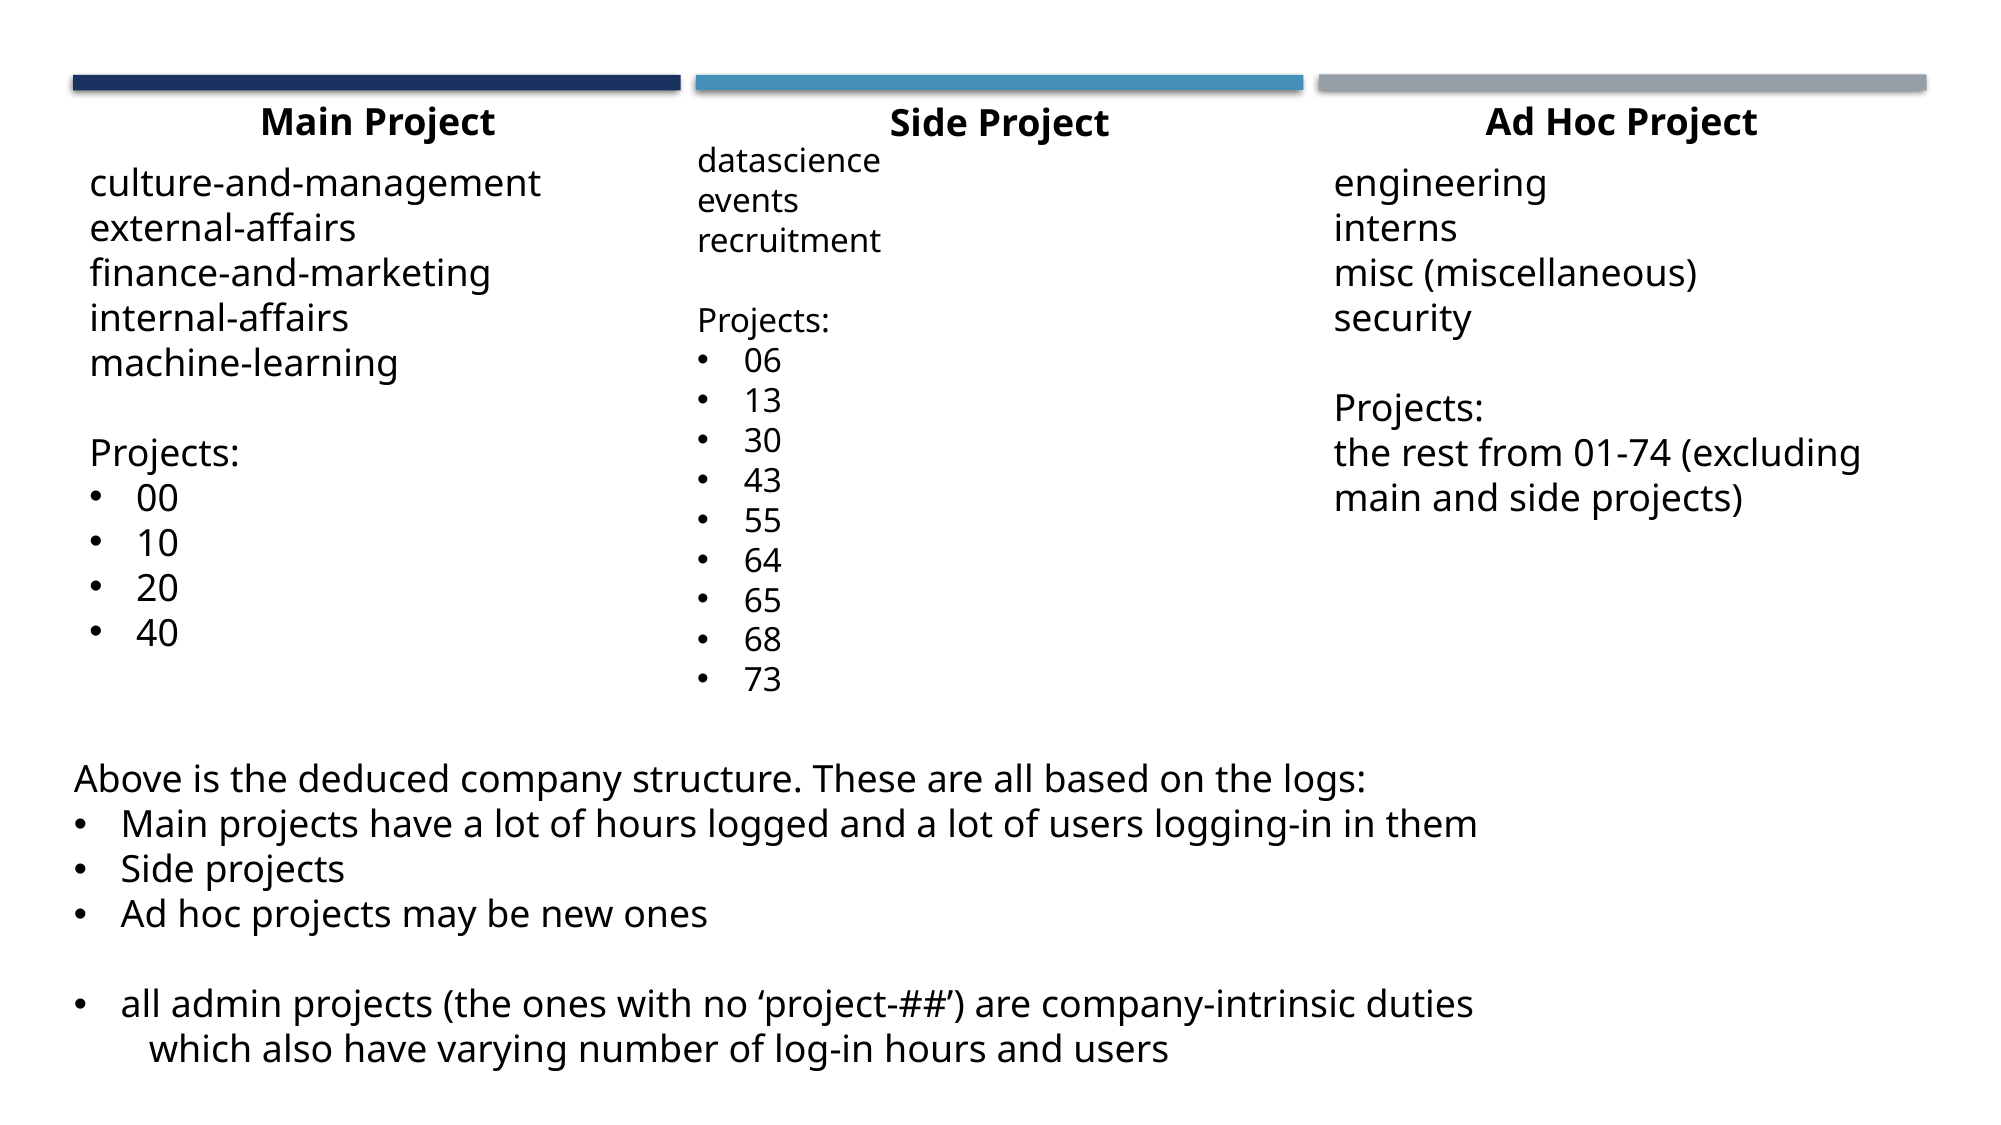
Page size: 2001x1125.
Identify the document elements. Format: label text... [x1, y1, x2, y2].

text_box Side Project [696, 91, 1304, 152]
text_box engineering interns misc (miscellaneous) security Projects: the rest from 01-74 (excluding main and side projects) [1318, 151, 1926, 616]
text_box Ad Hoc Project [1318, 90, 1926, 151]
text_box Main Project [74, 90, 682, 151]
text_box culture-and-management external-affairs finance-and-marketing internal-affairs machine-learning Projects: 00 10 20 40 [74, 151, 682, 661]
text_box Above is the deduced company structure. These are all based on the logs: Main projects have a lot of hours logged and a lot of users logging-in in them Side projects Ad hoc projects may be new ones all admin projects (the ones with no ‘project-##’) are company-intrinsic duties which also have varying number of log-in hours and users [59, 748, 1926, 1078]
text_box datascience events recruitment Projects: 06 13 30 43 55 64 65 68 73 [682, 132, 1289, 706]
